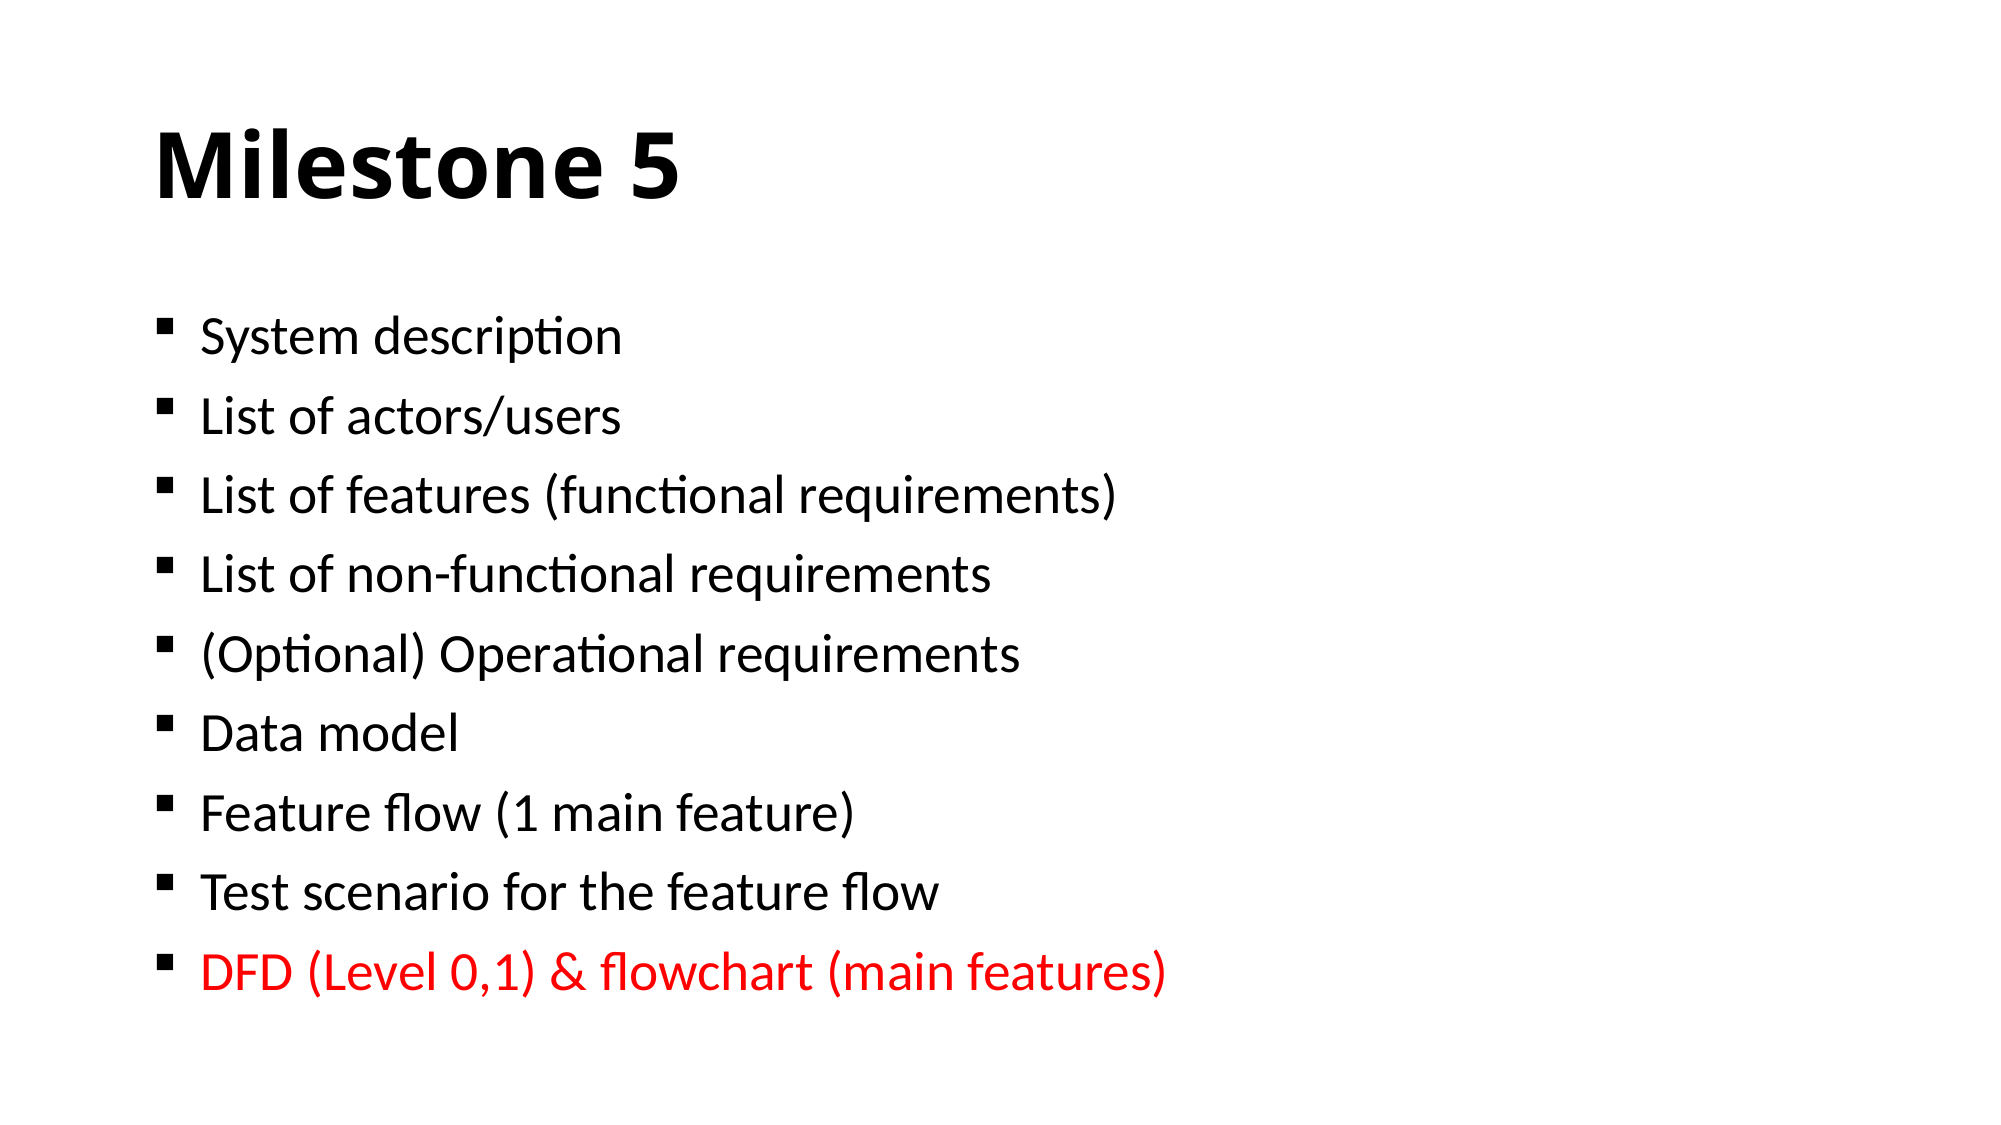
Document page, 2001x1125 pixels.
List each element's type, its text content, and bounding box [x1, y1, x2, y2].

list System description List of actors/users List of features (functional requirements) List of non-functional requirements (Optional) Operational requirements Data model Feature flow (1 main feature) Test scenario for the feature flow DFD (Level 0,1) & flowchart (main features) [137, 299, 1863, 1014]
title Milestone 5 [137, 59, 1863, 278]
